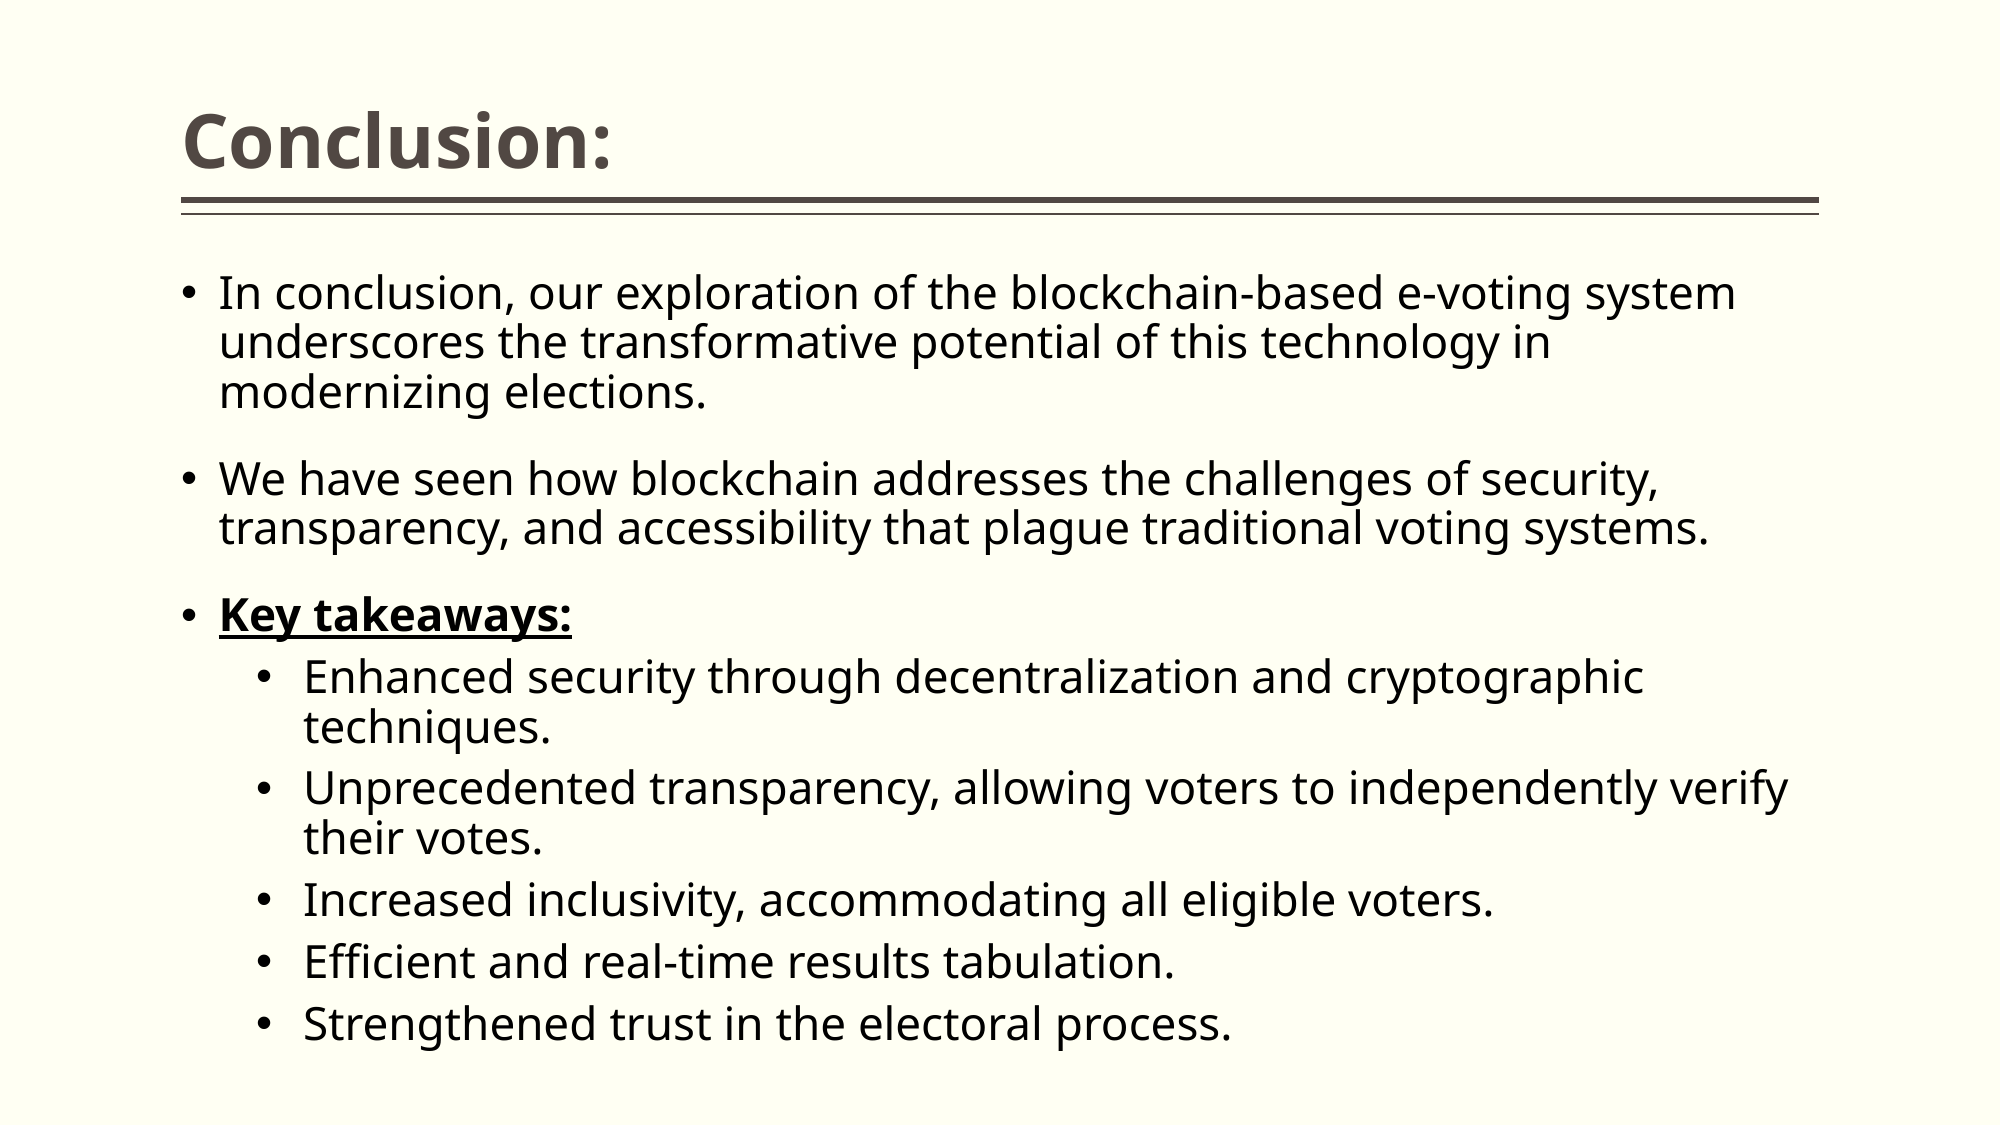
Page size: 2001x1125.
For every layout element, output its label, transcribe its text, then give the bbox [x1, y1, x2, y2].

list In conclusion, our exploration of the blockchain-based e-voting system underscores the transformative potential of this technology in modernizing elections. We have seen how blockchain addresses the challenges of security, transparency, and accessibility that plague traditional voting systems. Key takeaways: Enhanced security through decentralization and cryptographic techniques. Unprecedented transparency, allowing voters to independently verify their votes. Increased inclusivity, accommodating all eligible voters. Efficient and real-time results tabulation. Strengthened trust in the electoral process. [181, 262, 1819, 1013]
title Conclusion: [181, 12, 1819, 193]
